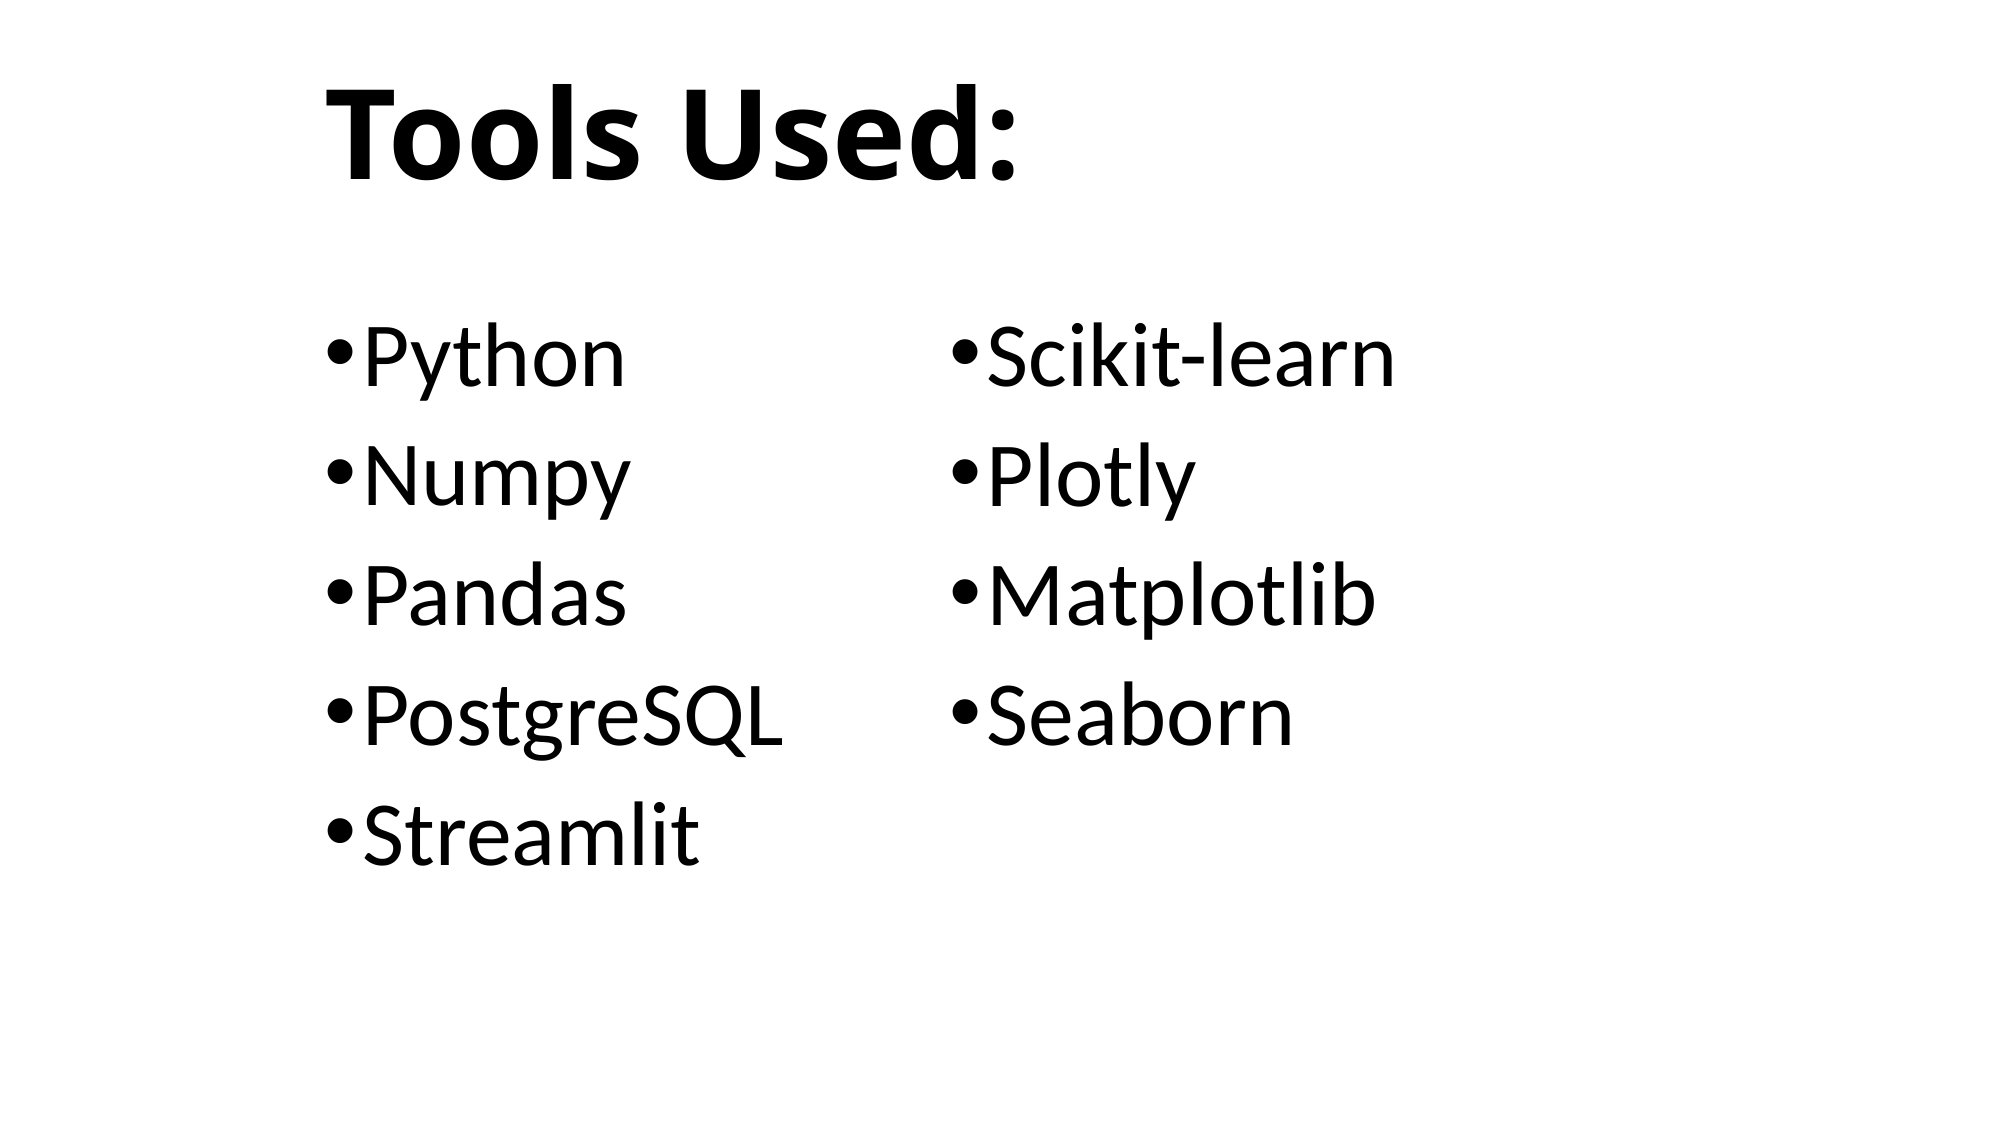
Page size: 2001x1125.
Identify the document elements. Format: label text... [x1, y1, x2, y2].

list Python Numpy Pandas PostgreSQL Streamlit [310, 299, 934, 1014]
list Scikit-learn Plotly Matplotlib Seaborn [934, 299, 1785, 1014]
title Tools Used: [310, 30, 2000, 249]
